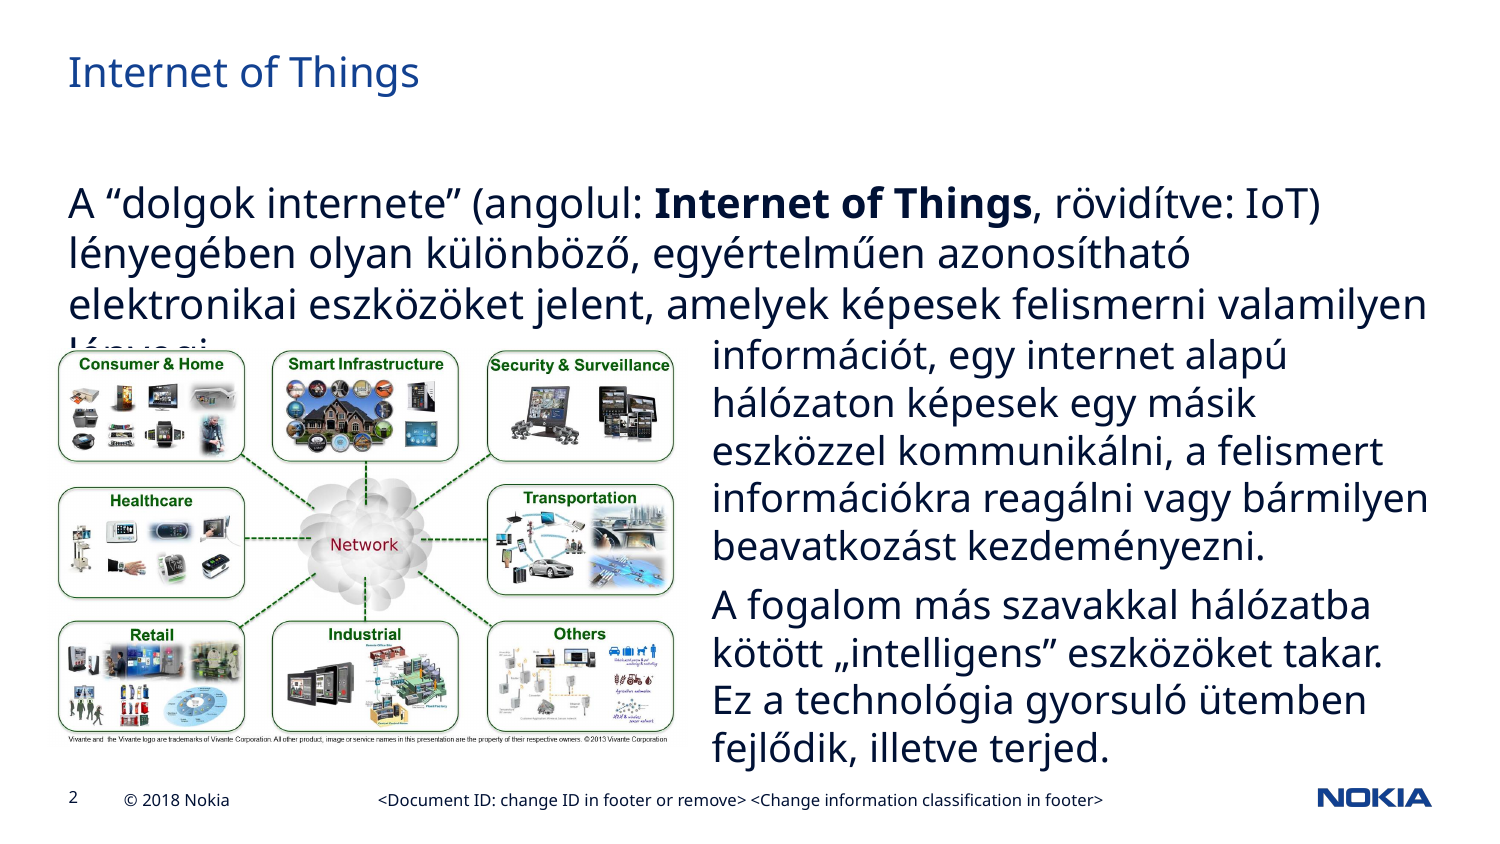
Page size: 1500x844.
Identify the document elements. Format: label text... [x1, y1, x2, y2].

text_box információt, egy internet alapú hálózaton képesek egy másik eszközzel kommunikálni, a felismert információkra reagálni vagy bármilyen beavatkozást kezdeményezni. A fogalom más szavakkal hálózatba kötött „intelligens” eszközöket takar. Ez a technológia gyorsuló ütemben fejlődik, illetve terjed. [711, 330, 1432, 791]
list A “dolgok internete” (angolul: Internet of Things, rövidítve: IoT) lényegében olyan különböző, egyértelműen azonosítható elektronikai eszközöket jelent, amelyek képesek felismerni valamilyen lényegi [68, 177, 1432, 762]
footer <Document ID: change ID in footer or remove> <Change information classification in footer> [377, 790, 1122, 811]
text_box [0, 0, 1500, 120]
picture [1292, 762, 1458, 833]
picture [47, 348, 688, 748]
